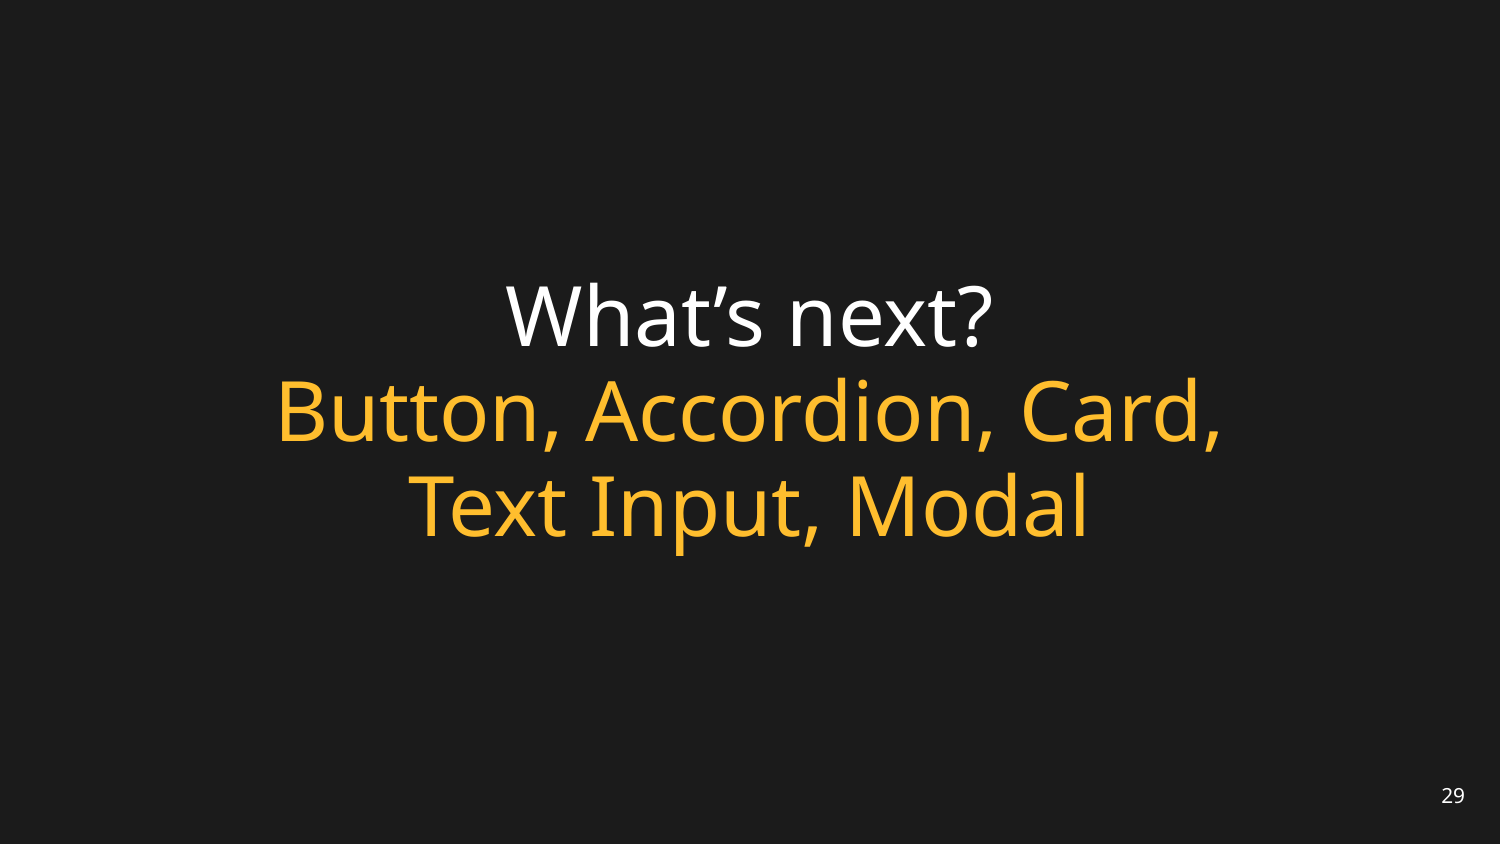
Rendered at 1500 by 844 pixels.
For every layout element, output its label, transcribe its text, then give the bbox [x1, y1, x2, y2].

title What’s next? Button, Accordion, Card, Text Input, Modal [51, 72, 1449, 753]
slide_number 29 [1389, 764, 1480, 830]
